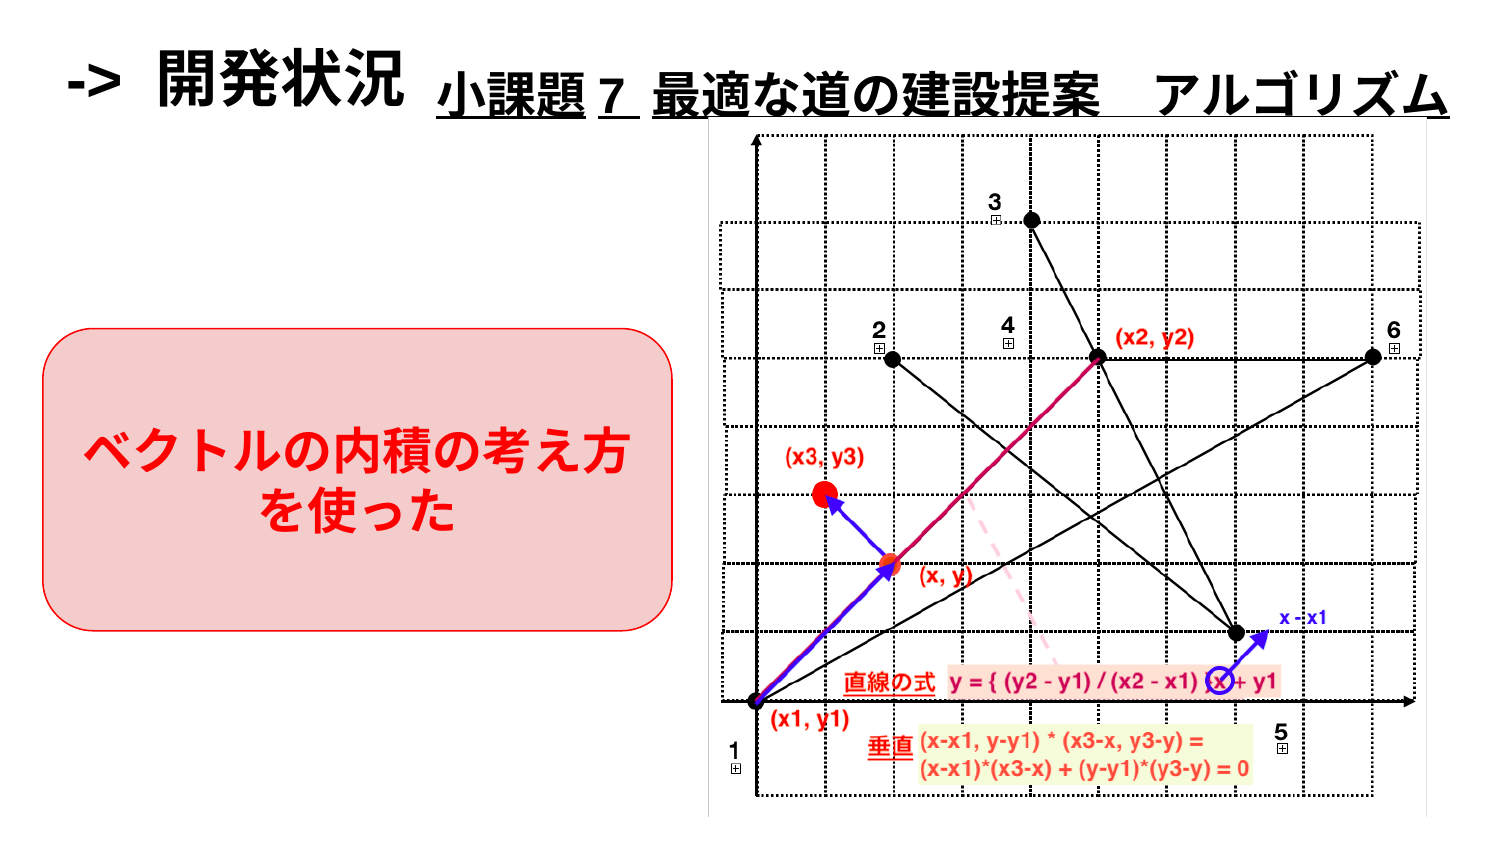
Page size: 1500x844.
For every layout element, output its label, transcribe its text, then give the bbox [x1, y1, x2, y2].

picture [708, 117, 1427, 817]
title -> 開発状況 [51, 23, 1449, 118]
list 小課題7 最適な道の建設提案 アルゴリズム [310, 39, 1500, 117]
text_box ベクトルの内積の考え方を使った [42, 328, 672, 631]
